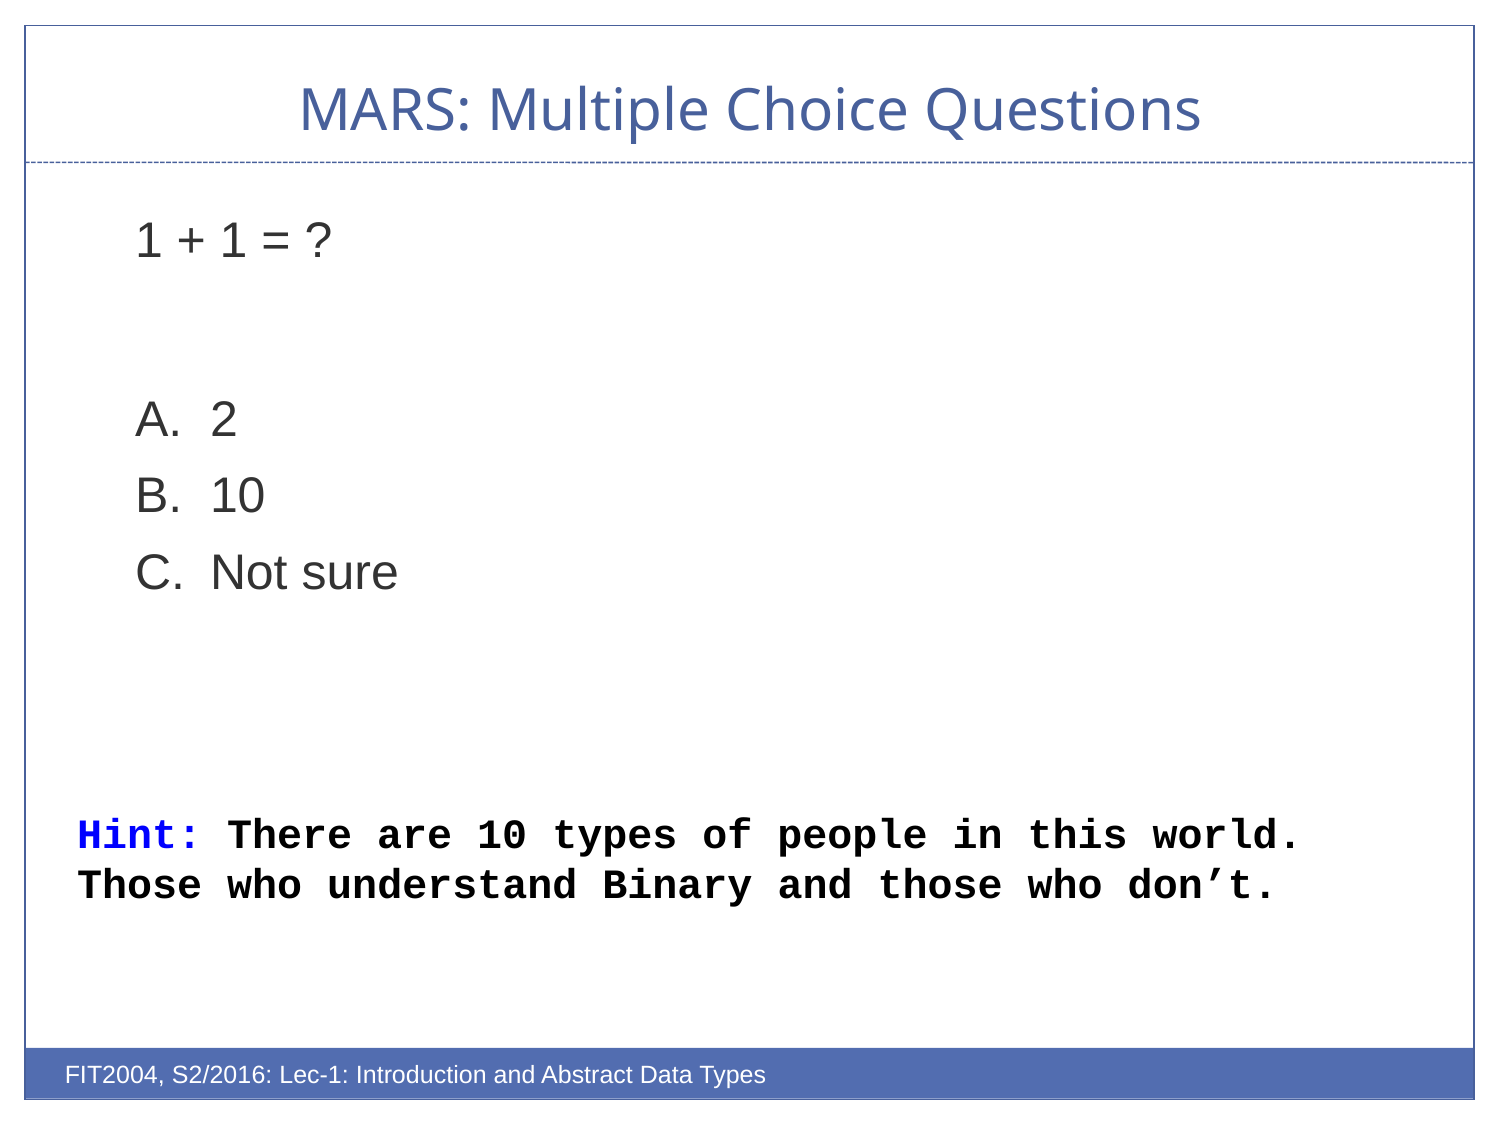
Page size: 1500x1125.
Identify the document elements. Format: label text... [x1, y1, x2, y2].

list 1 + 1 = ? 2 10 Not sure [49, 174, 1445, 713]
text_box Hint: There are 10 types of people in this world. Those who understand Binary and those who don’t. [62, 799, 1413, 915]
footer FIT2004, S2/2016: Lec-1: Introduction and Abstract Data Types [50, 1051, 800, 1112]
title MARS: Multiple Choice Questions [25, 24, 1475, 150]
